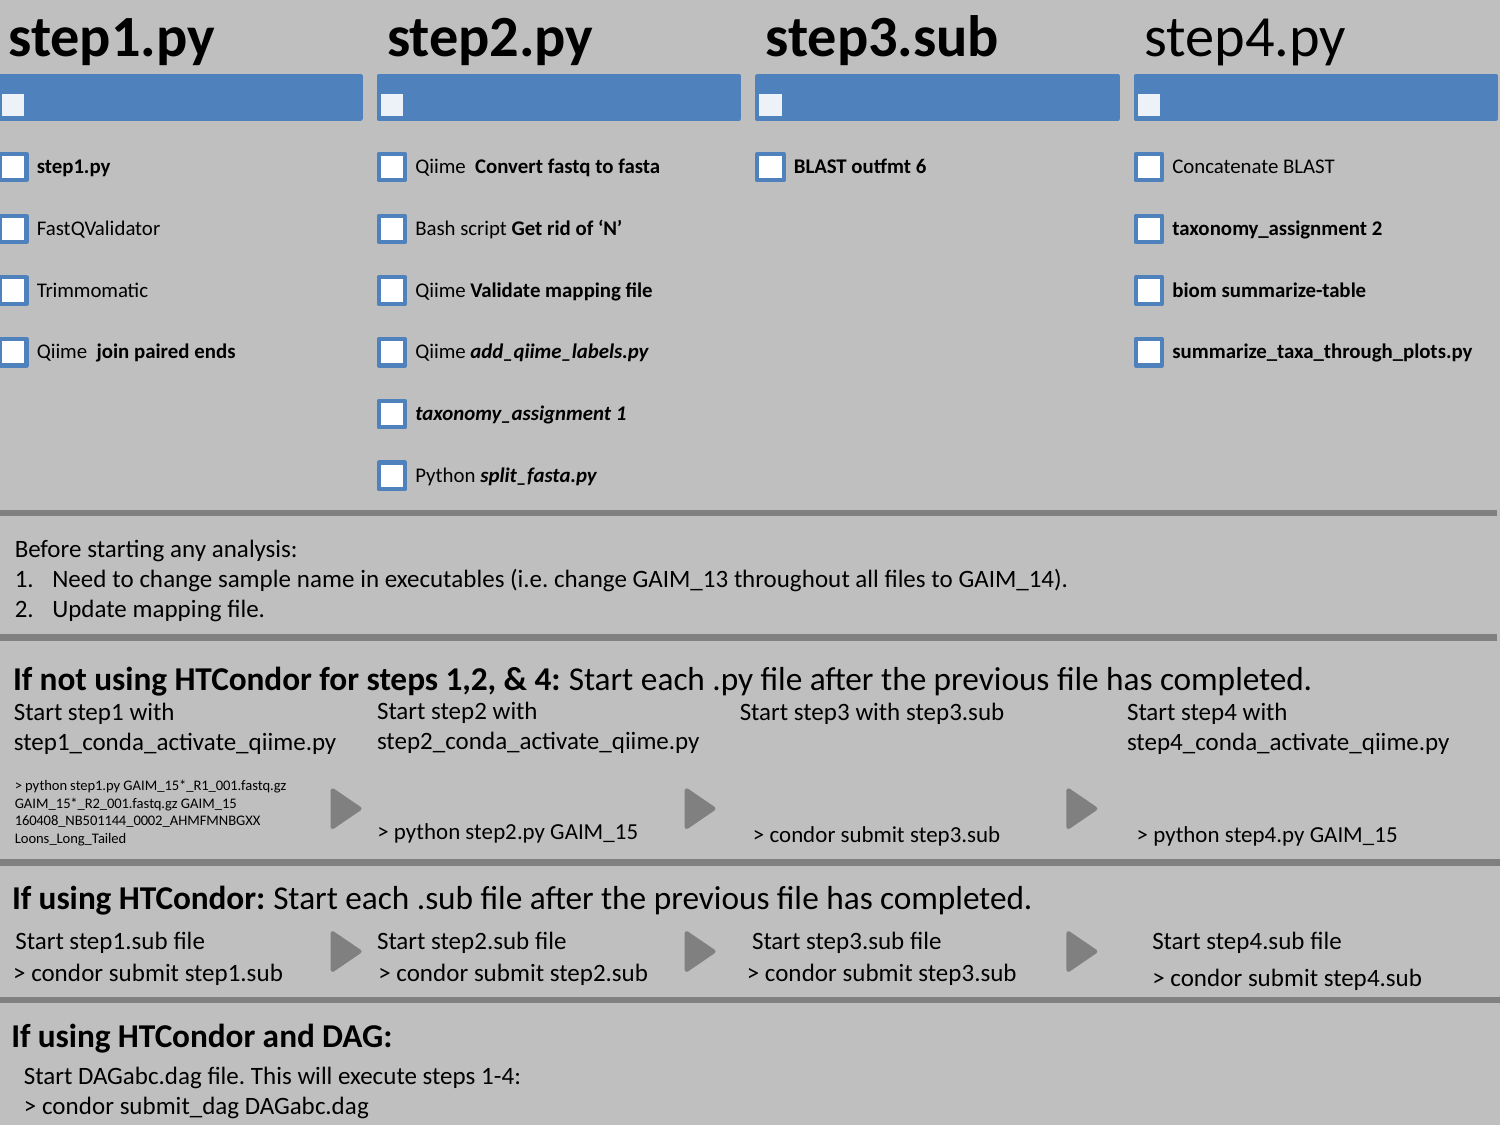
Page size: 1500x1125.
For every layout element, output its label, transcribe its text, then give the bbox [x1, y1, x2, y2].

text_box If not using HTCondor for steps 1,2, & 4: Start each .py file after the previous file has completed. [0, 649, 1375, 705]
text_box [1066, 788, 1098, 829]
text_box Start step4.sub file [1137, 917, 1500, 962]
text_box > condor submit step2.sub [363, 949, 725, 994]
text_box Start step1 with step1_conda_activate_qiime.py [0, 705, 362, 763]
text_box If using HTCondor and DAG: [0, 1008, 463, 1062]
text_box [330, 931, 362, 972]
text_box > condor submit step1.sub [0, 949, 360, 994]
text_box Start step2.sub file [362, 917, 725, 962]
text_box > python step1.py GAIM_15*_R1_001.fastq.gz GAIM_15*_R2_001.fastq.gz GAIM_15 160408_NB501144_0002_AHMFMNBGXX Loons_Long_Tailed [0, 768, 313, 854]
text_box [684, 931, 716, 972]
text_box [684, 788, 716, 829]
text_box Start DAGabc.dag file. This will execute steps 1-4: > condor submit_dag DAGabc.dag [9, 1052, 1500, 1125]
text_box > python step4.py GAIM_15 [1121, 812, 1484, 855]
text_box Start step2 with step2_conda_activate_qiime.py [362, 687, 725, 763]
text_box Before starting any analysis: Need to change sample name in executables (i.e. change GAIM_13 throughout all files to GAIM_14). Update mapping file. [0, 525, 1497, 630]
text_box > condor submit step3.sub [732, 949, 1094, 994]
text_box Start step3.sub file [737, 917, 1100, 962]
text_box If using HTCondor: Start each .sub file after the previous file has completed. [0, 870, 1413, 925]
text_box Start step1.sub file [0, 917, 362, 950]
text_box > condor submit step4.sub [1137, 954, 1499, 999]
text_box > python step2.py GAIM_15 [362, 809, 725, 852]
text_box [0, 0, 1497, 512]
text_box > condor submit step3.sub [738, 811, 1100, 855]
text_box Start step3 with step3.sub [724, 688, 1088, 733]
text_box [1066, 931, 1098, 972]
text_box Start step4 with step4_conda_activate_qiime.py [1112, 688, 1475, 763]
text_box [330, 788, 362, 829]
